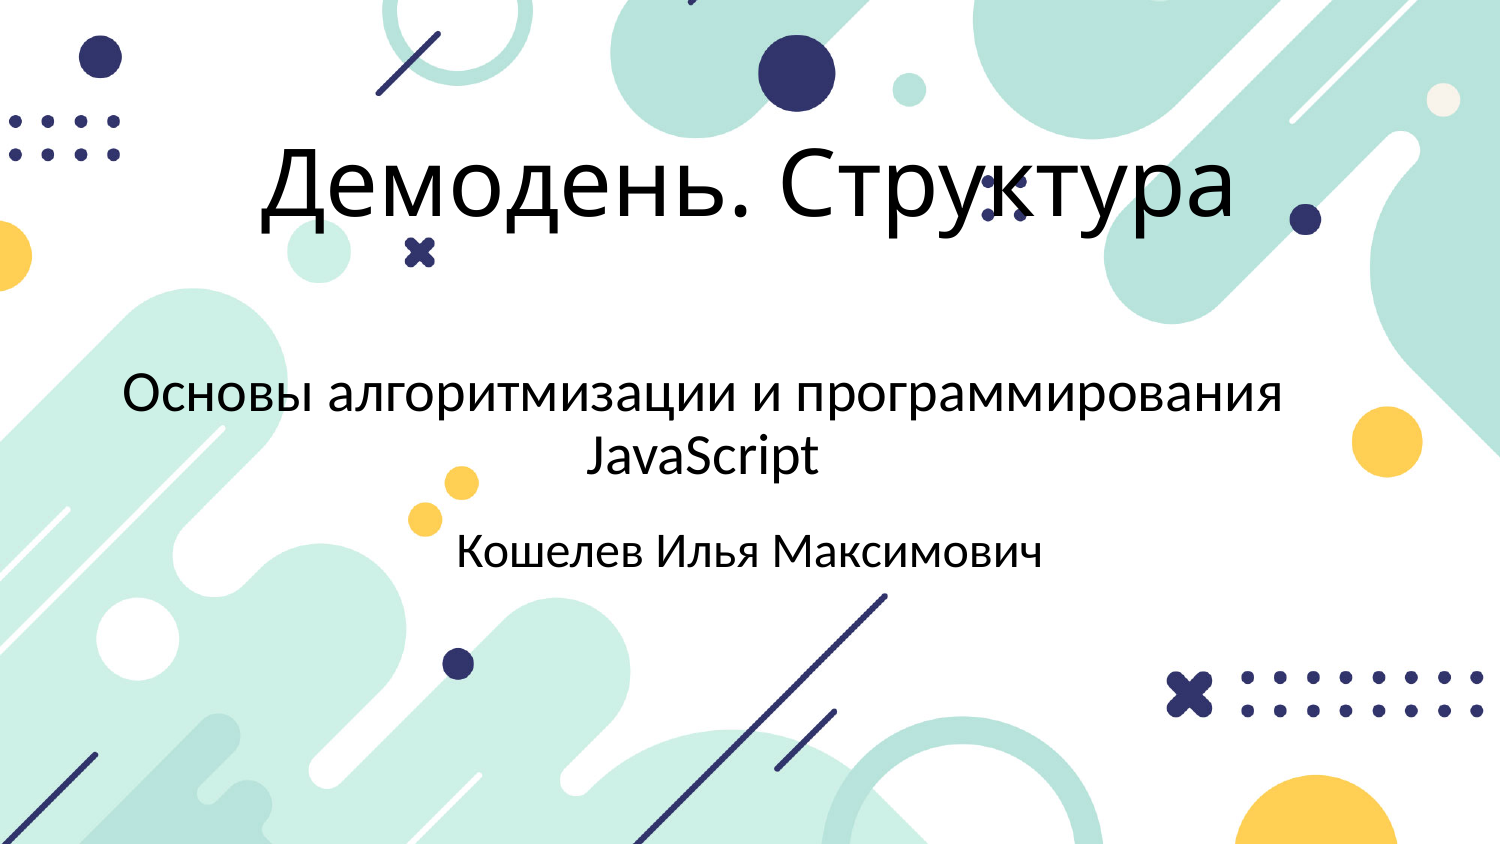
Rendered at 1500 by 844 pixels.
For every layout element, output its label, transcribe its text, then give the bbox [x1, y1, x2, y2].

subtitle Кошелев Илья Максимович [51, 508, 1449, 639]
picture [0, 0, 1500, 844]
subtitle Основы алгоритмизации и программирования JavaScript [0, 346, 1408, 477]
title Демодень. Структура [51, 122, 1449, 253]
